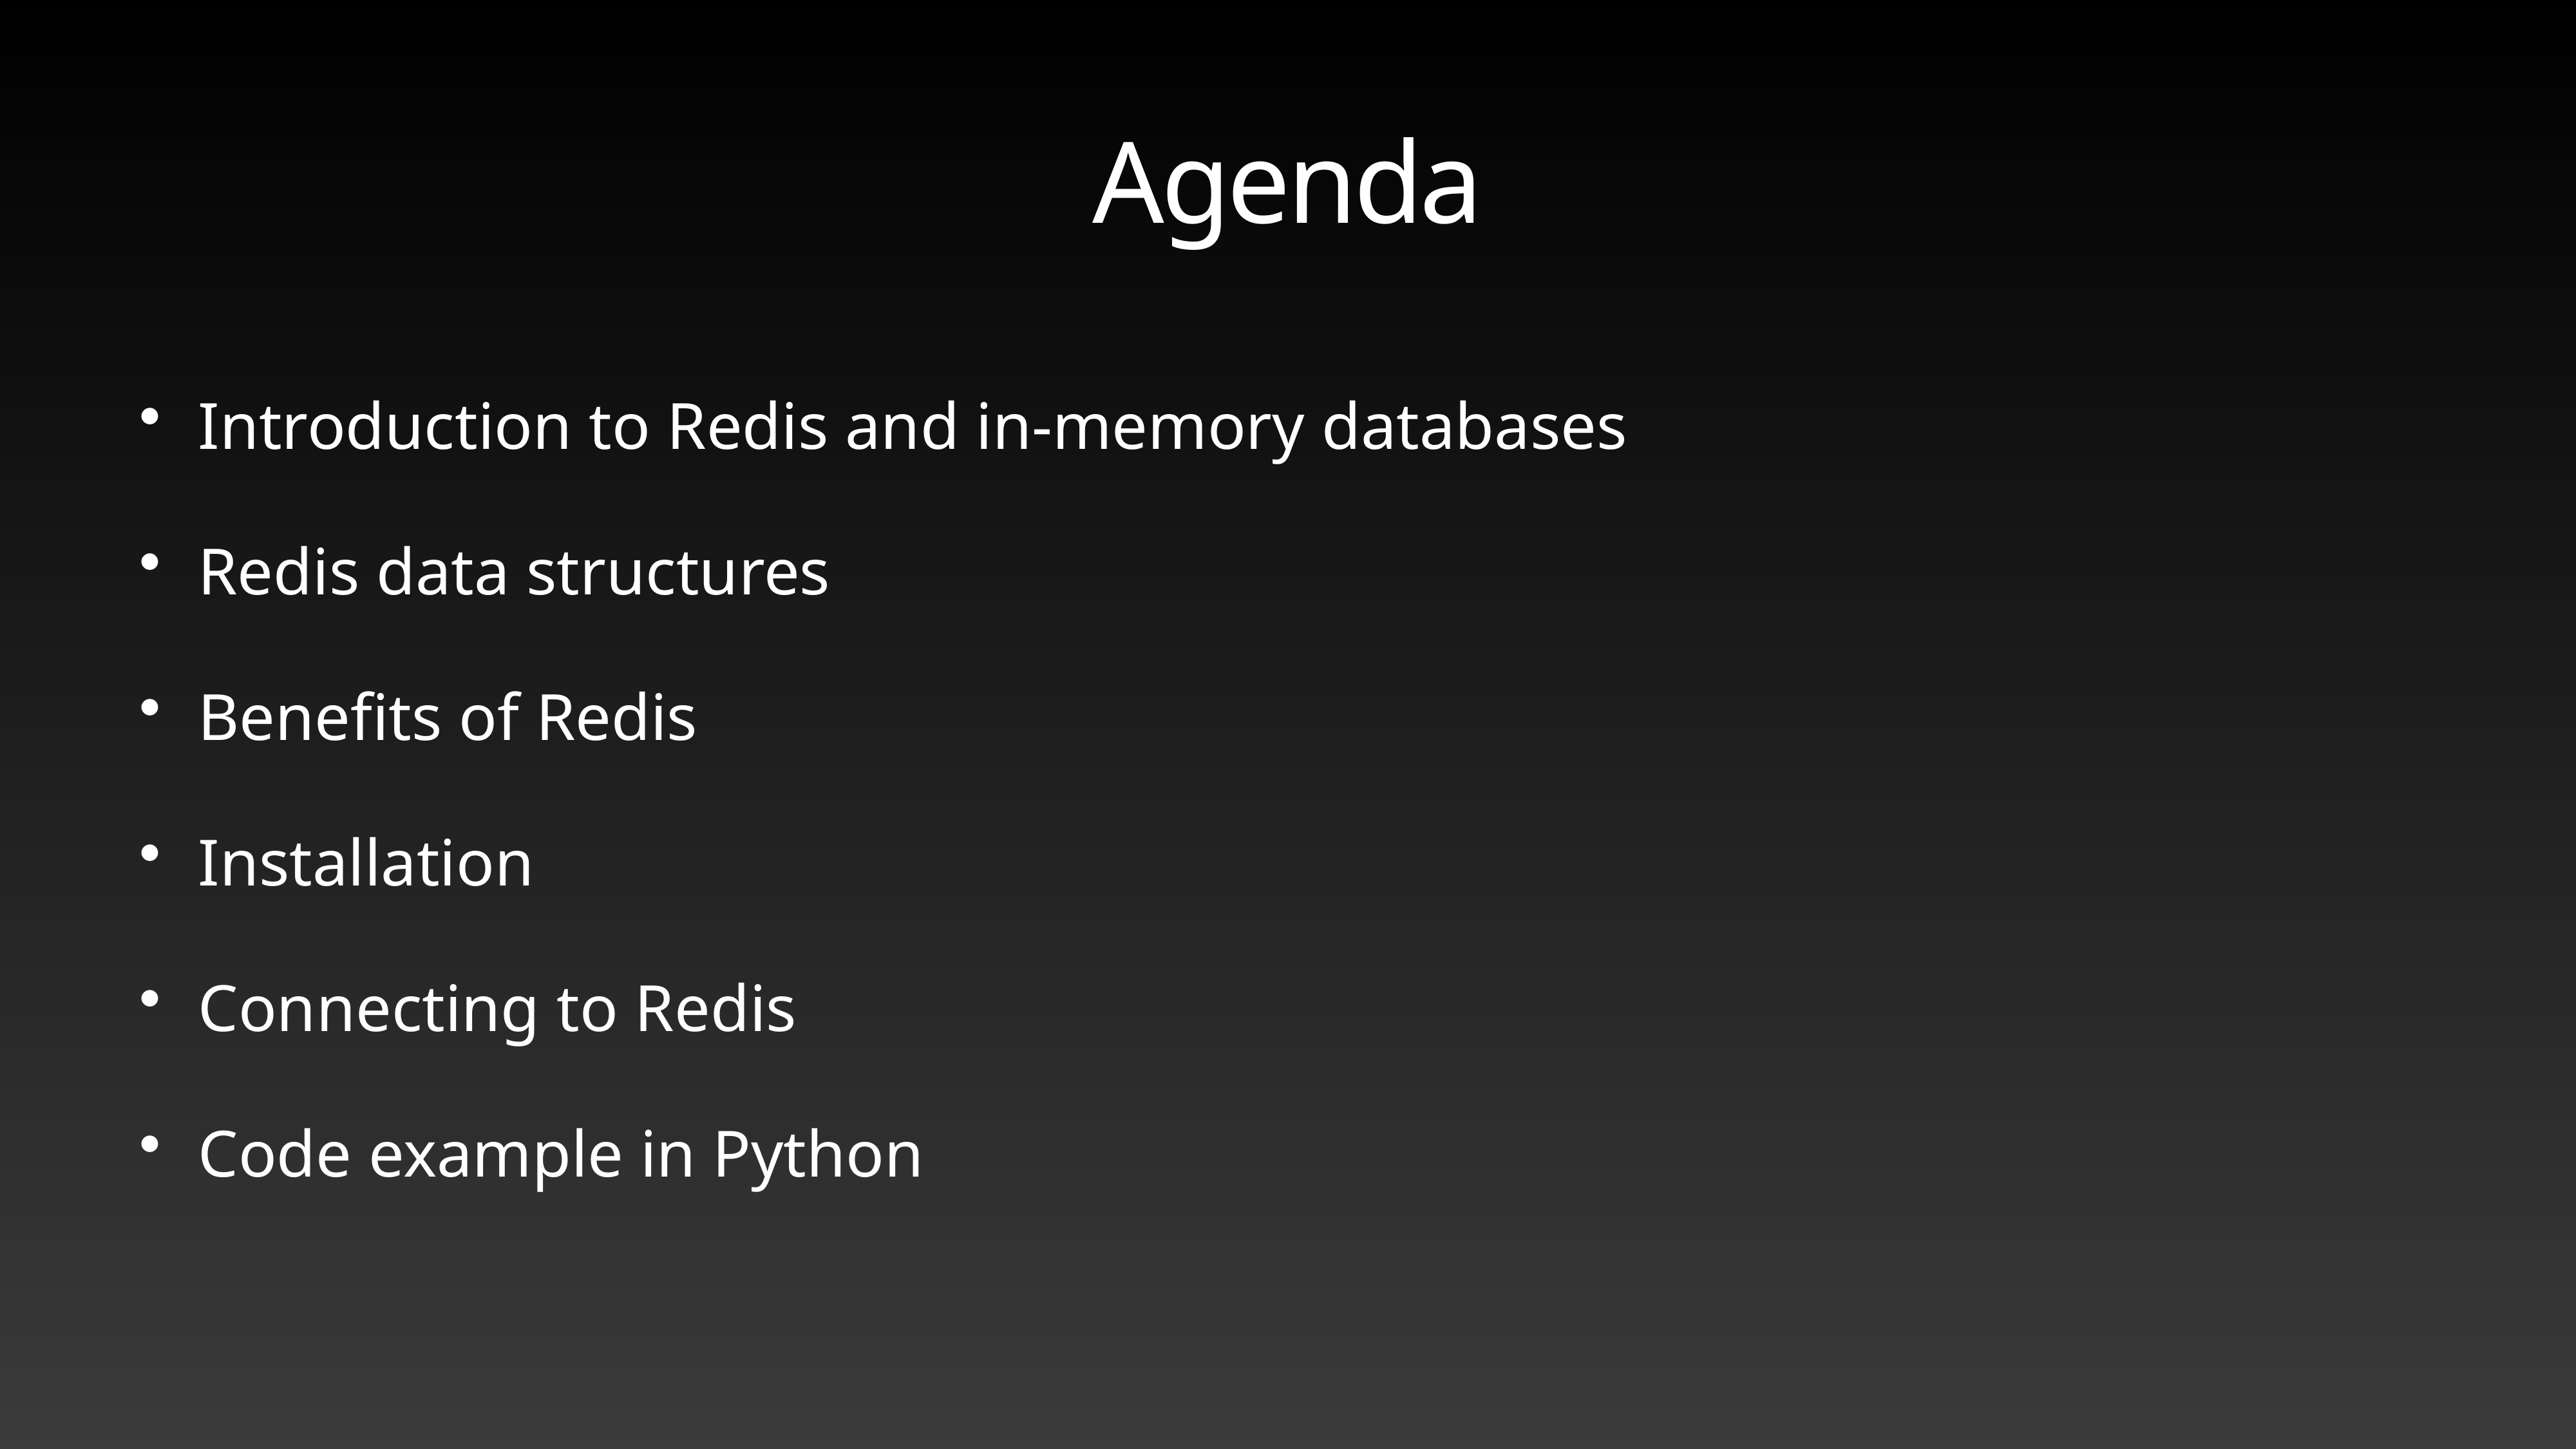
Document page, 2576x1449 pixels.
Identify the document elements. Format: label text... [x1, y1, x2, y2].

list Introduction to Redis and in-memory databases Redis data structures Benefits of Redis Installation Connecting to Redis Code example in Python [133, 341, 2443, 1233]
title Agenda [133, 85, 2443, 251]
